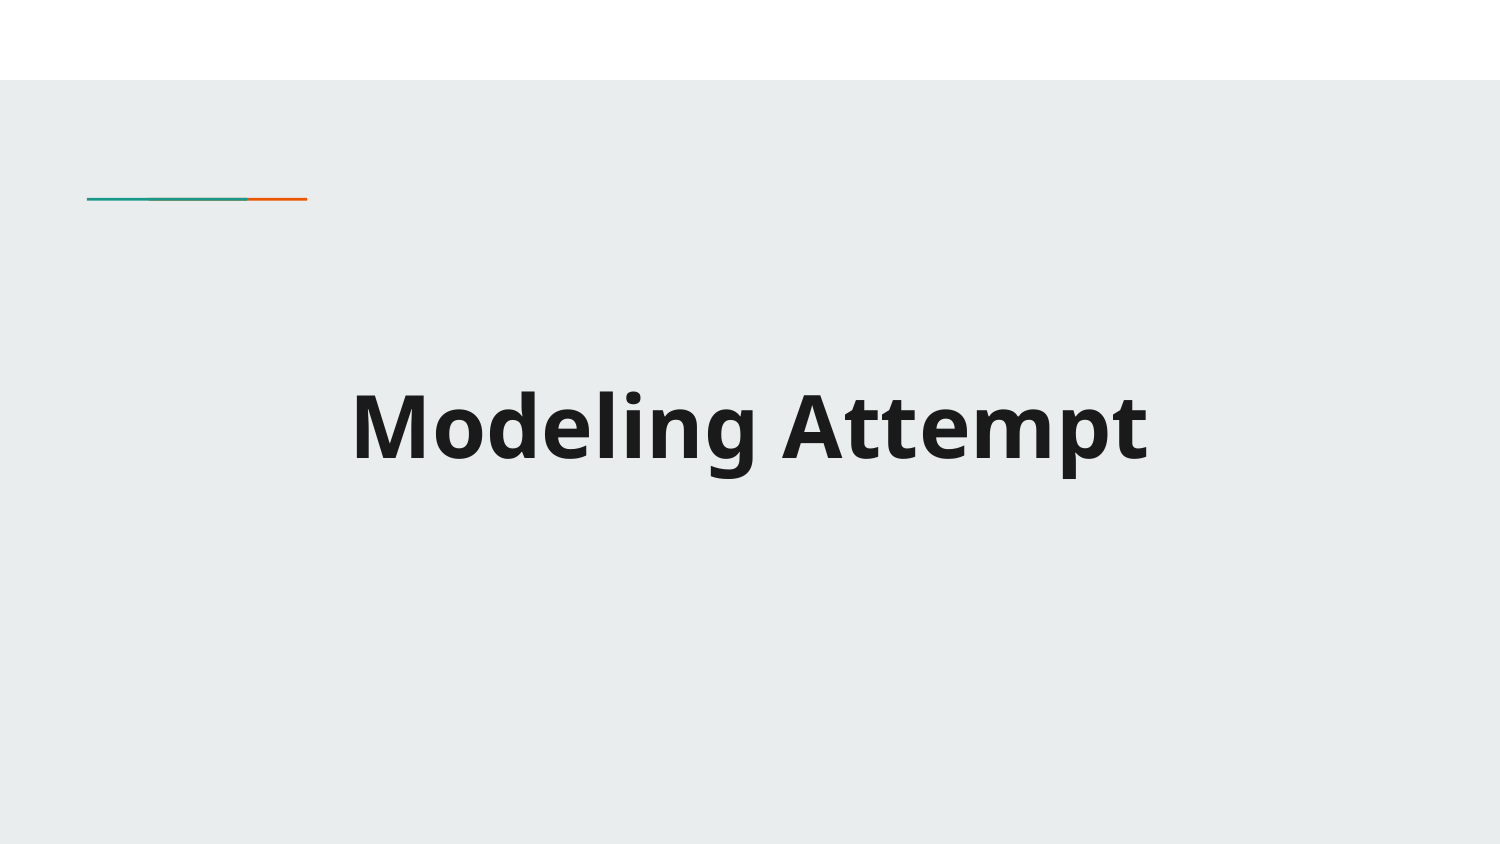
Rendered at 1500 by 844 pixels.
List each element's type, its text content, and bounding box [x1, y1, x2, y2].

title Modeling Attempt [119, 355, 1381, 629]
